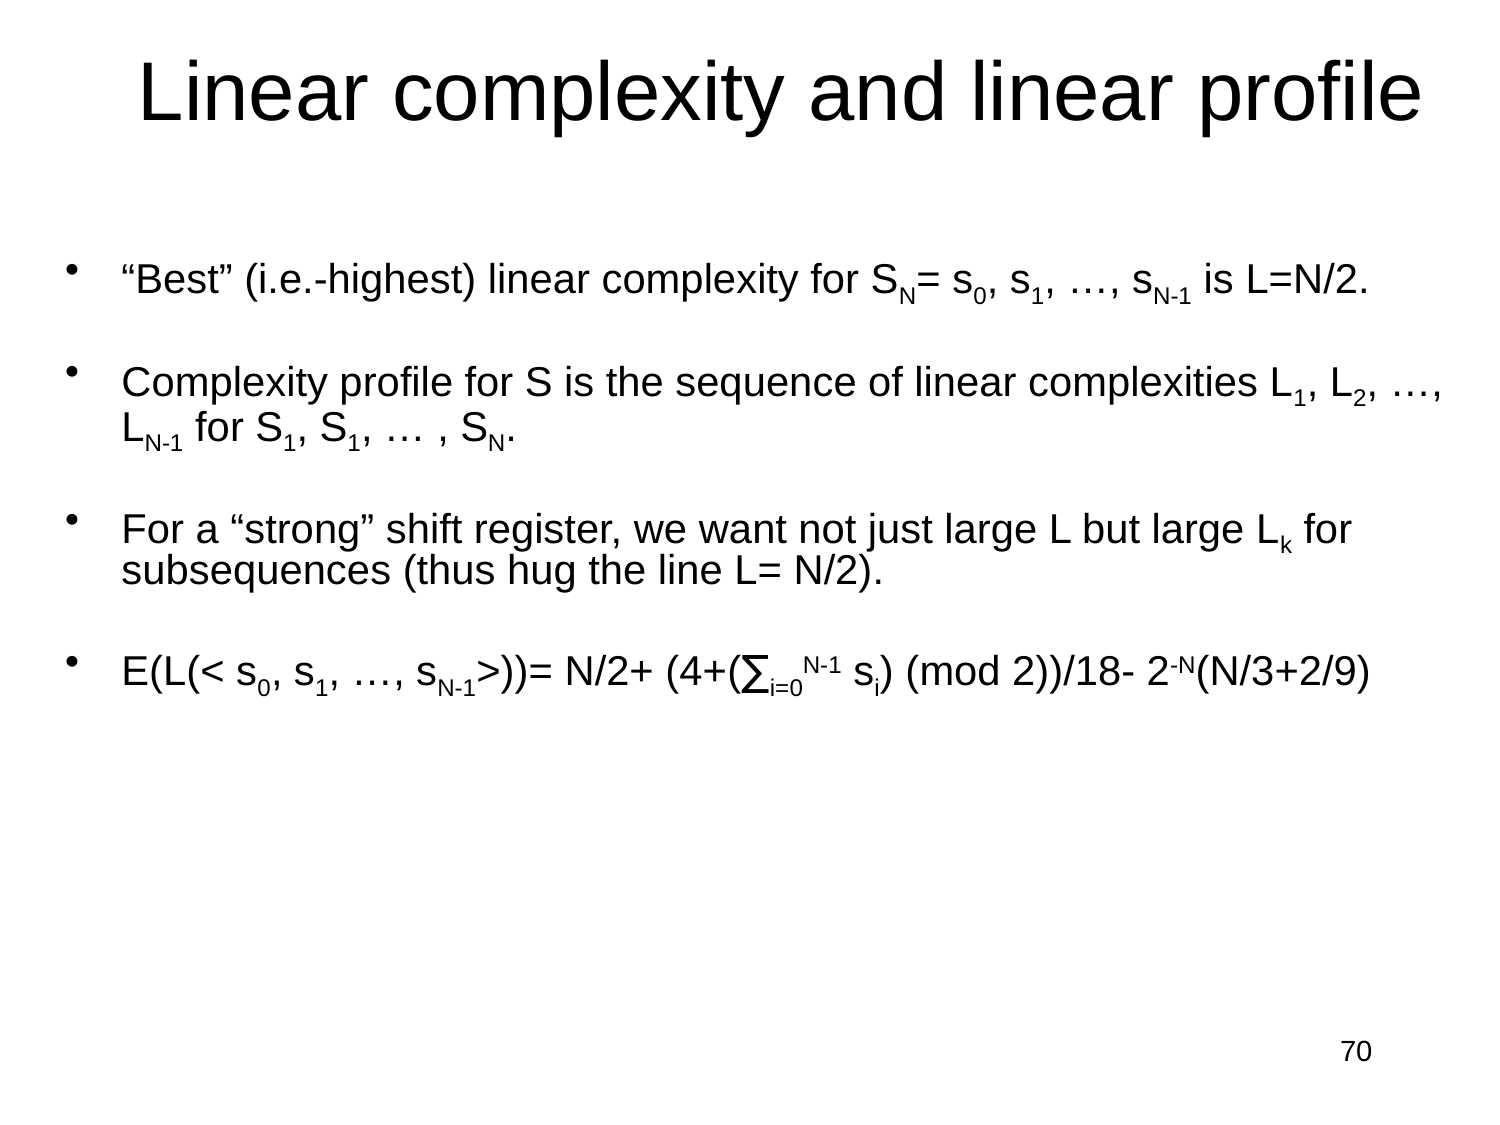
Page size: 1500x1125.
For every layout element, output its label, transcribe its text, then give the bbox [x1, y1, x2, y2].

list “Best” (i.e.-highest) linear complexity for SN= s0, s1, …, sN-1 is L=N/2. Complexity profile for S is the sequence of linear complexities L1, L2, …, LN-1 for S1, S1, … , SN. For a “strong” shift register, we want not just large L but large Lk for subsequences (thus hug the line L= N/2). E(L(< s0, s1, …, sN-1>))= N/2+ (4+(∑i=0N-1 si) (mod 2))/18- 2-N(N/3+2/9) [49, 249, 1463, 863]
slide_number 70 [1074, 1024, 1388, 1101]
title Linear complexity and linear profile [112, 24, 1451, 151]
